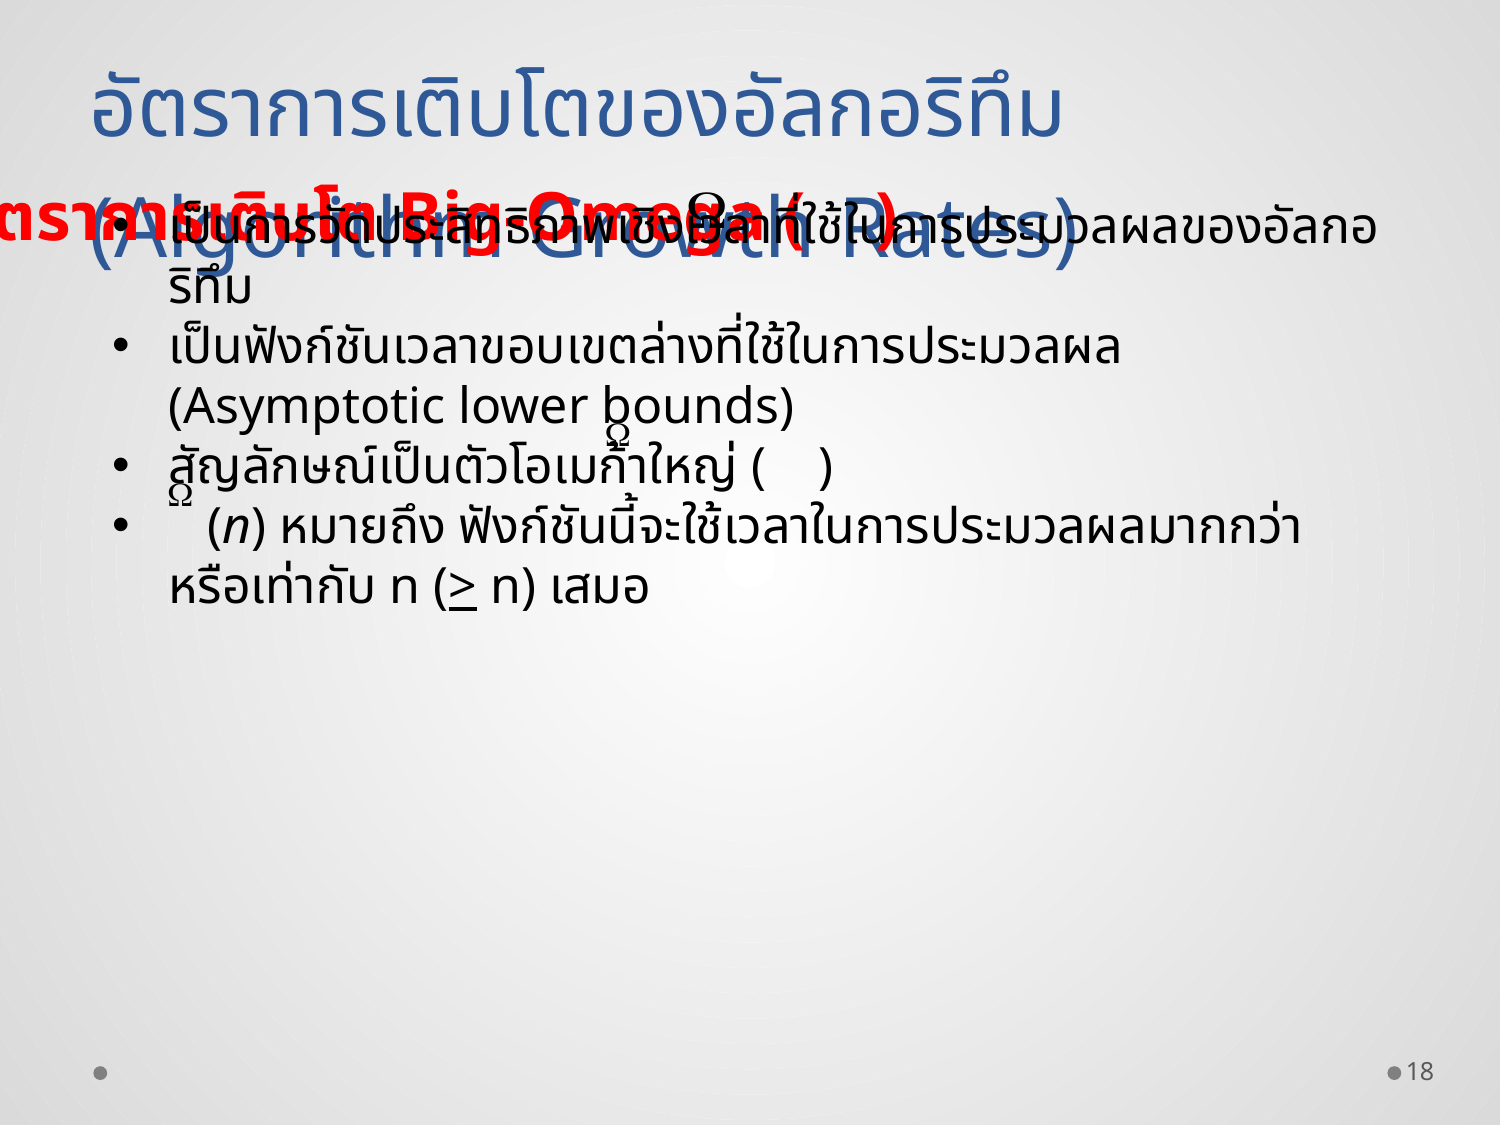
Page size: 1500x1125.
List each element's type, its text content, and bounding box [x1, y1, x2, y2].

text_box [162, 474, 201, 512]
text_box อัตราการเติบโตของอัลกอริทึม (Algorithm Growth Rates) [75, 24, 1463, 175]
slide_number 18 [1401, 1042, 1494, 1103]
text_box อัตราการเติบโต Big-Omega ( ) [0, 166, 914, 262]
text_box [599, 414, 638, 453]
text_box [678, 179, 738, 238]
text_box เป็นการวัดประสิทธิภาพเชิงเวลาที่ใช้ในการประมวลผลของอัลกอริทึม เป็นฟังก์ชันเวลาขอบเขตล่างที่ใช้ในการประมวลผล (Asymptotic lower bounds) สัญลักษณ์เป็นตัวโอเมก้าใหญ่ ( ) (n) หมายถึง ฟังก์ชันนี้จะใช้เวลาในการประมวลผลมากกว่าหรือเท่ากับ n (> n) เสมอ [97, 186, 1400, 622]
